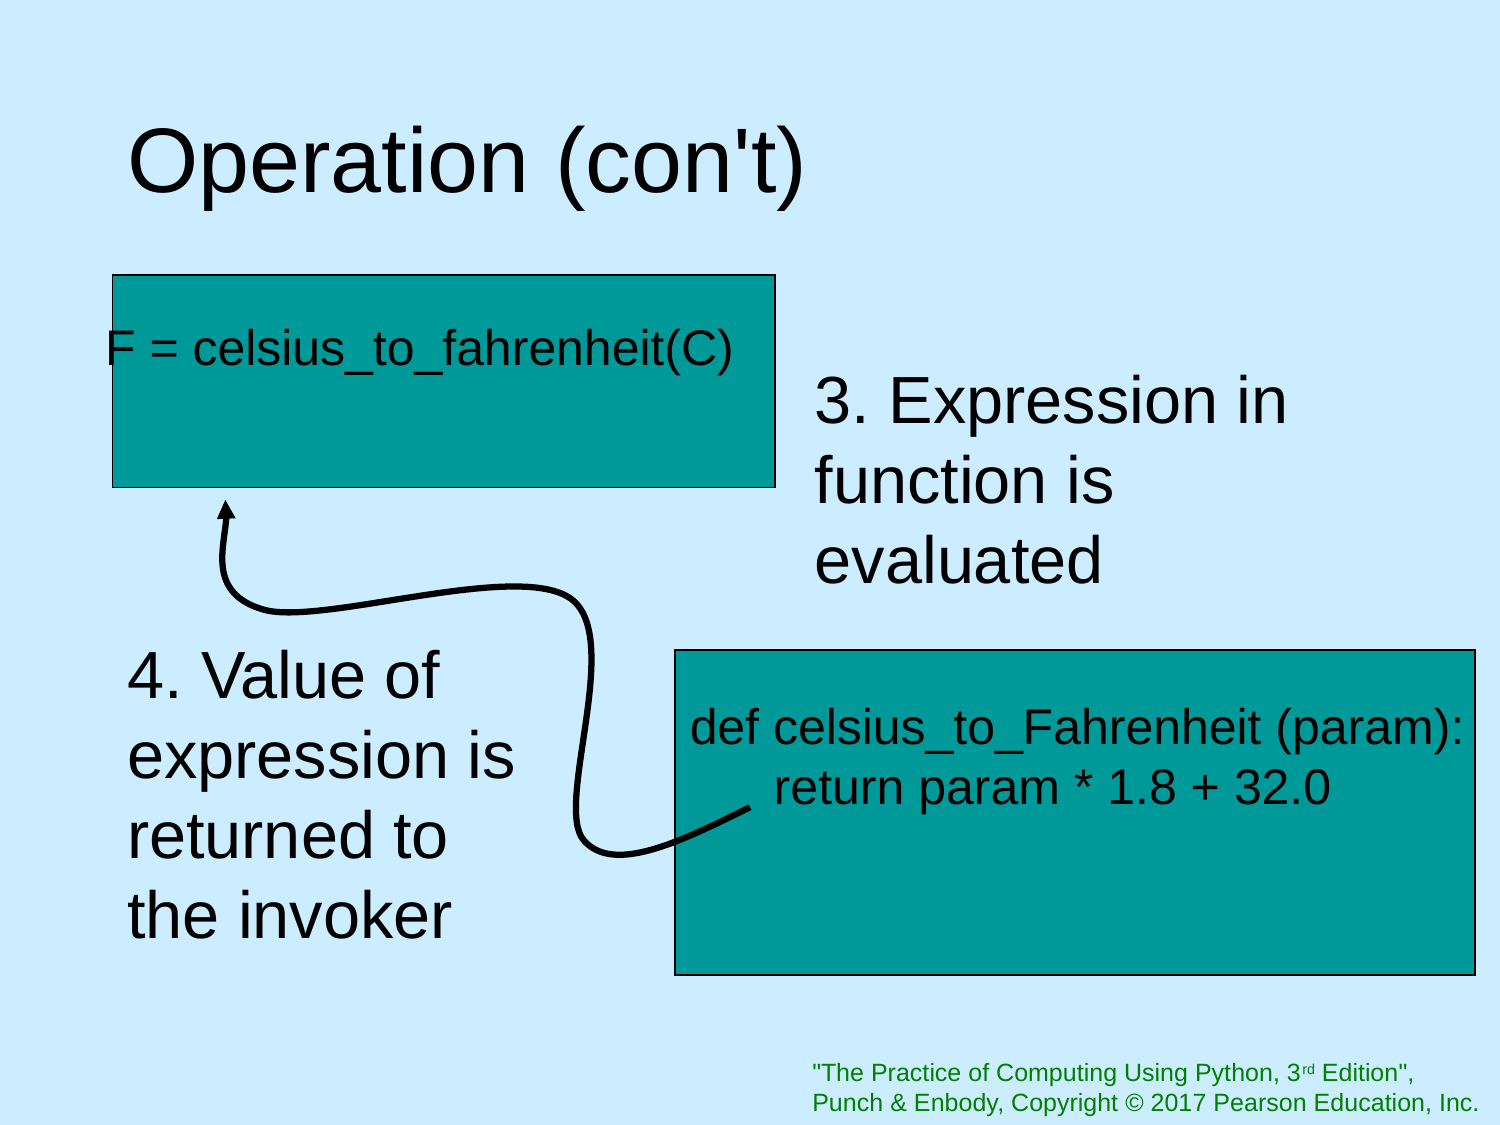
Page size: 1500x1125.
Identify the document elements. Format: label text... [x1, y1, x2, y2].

text_box [112, 445, 775, 488]
text_box [112, 274, 775, 299]
text_box def celsius_to_Fahrenheit (param): return param * 1.8 + 32.0 [674, 687, 1488, 823]
text_box 3. Expression in function is evaluated [799, 349, 1413, 605]
text_box [675, 823, 1475, 975]
text_box Operation (con't) [112, 62, 1388, 250]
text_box [637, 624, 1400, 700]
text_box [220, 499, 751, 855]
text_box F = celsius_to_fahrenheit(C) [74, 299, 825, 445]
text_box [675, 650, 1475, 687]
text_box 4. Value of expression is returned to the invoker [112, 624, 563, 960]
